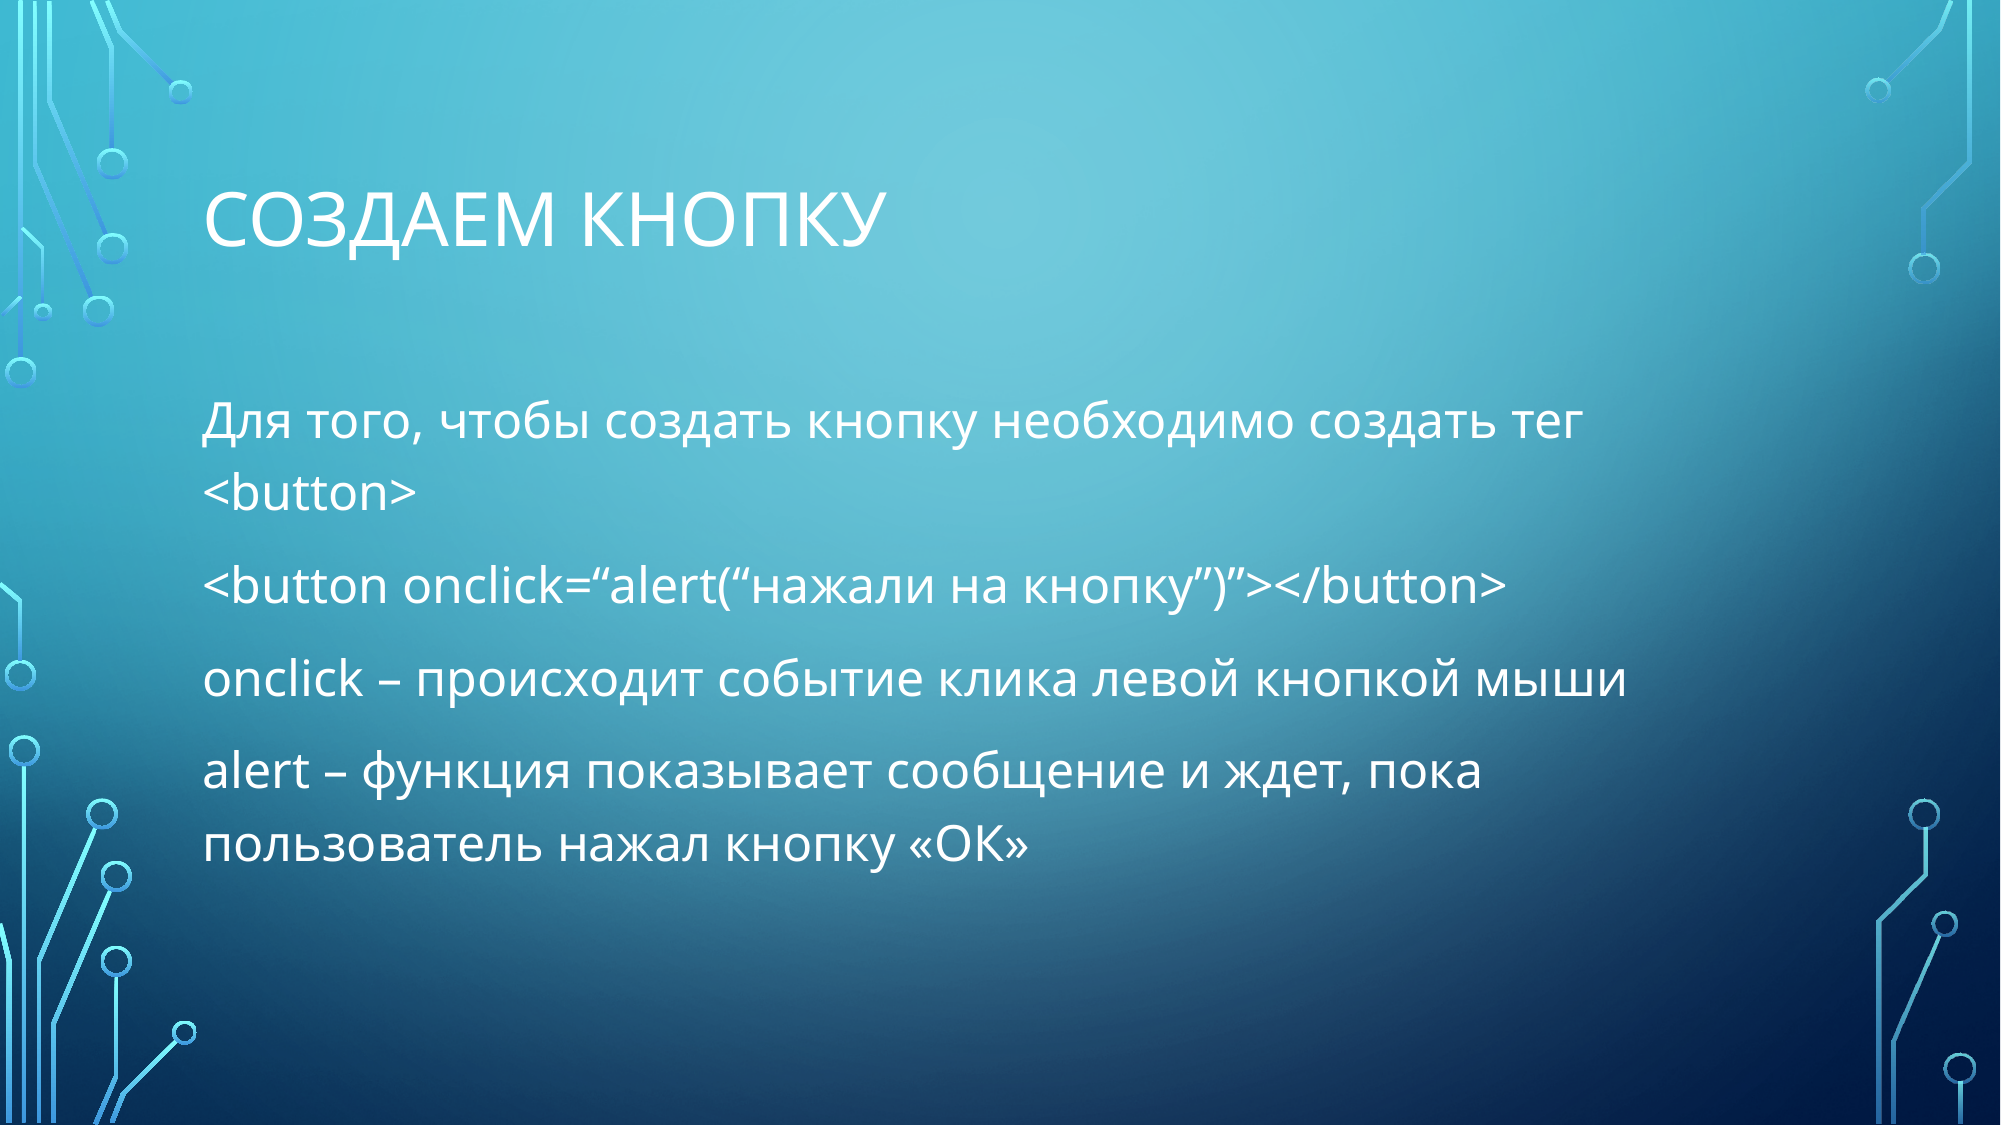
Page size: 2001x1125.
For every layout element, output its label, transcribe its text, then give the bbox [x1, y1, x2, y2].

list Для того, чтобы создать кнопку необходимо создать тег <button> <button onclick=“alert(“нажали на кнопку”)”></button> onclick – происходит событие клика левой кнопкой мыши alert – функция показывает сообщение и ждет, пока пользователь нажал кнопку «ОК» [187, 369, 1813, 950]
title Создаем кнопку [187, 101, 1813, 344]
